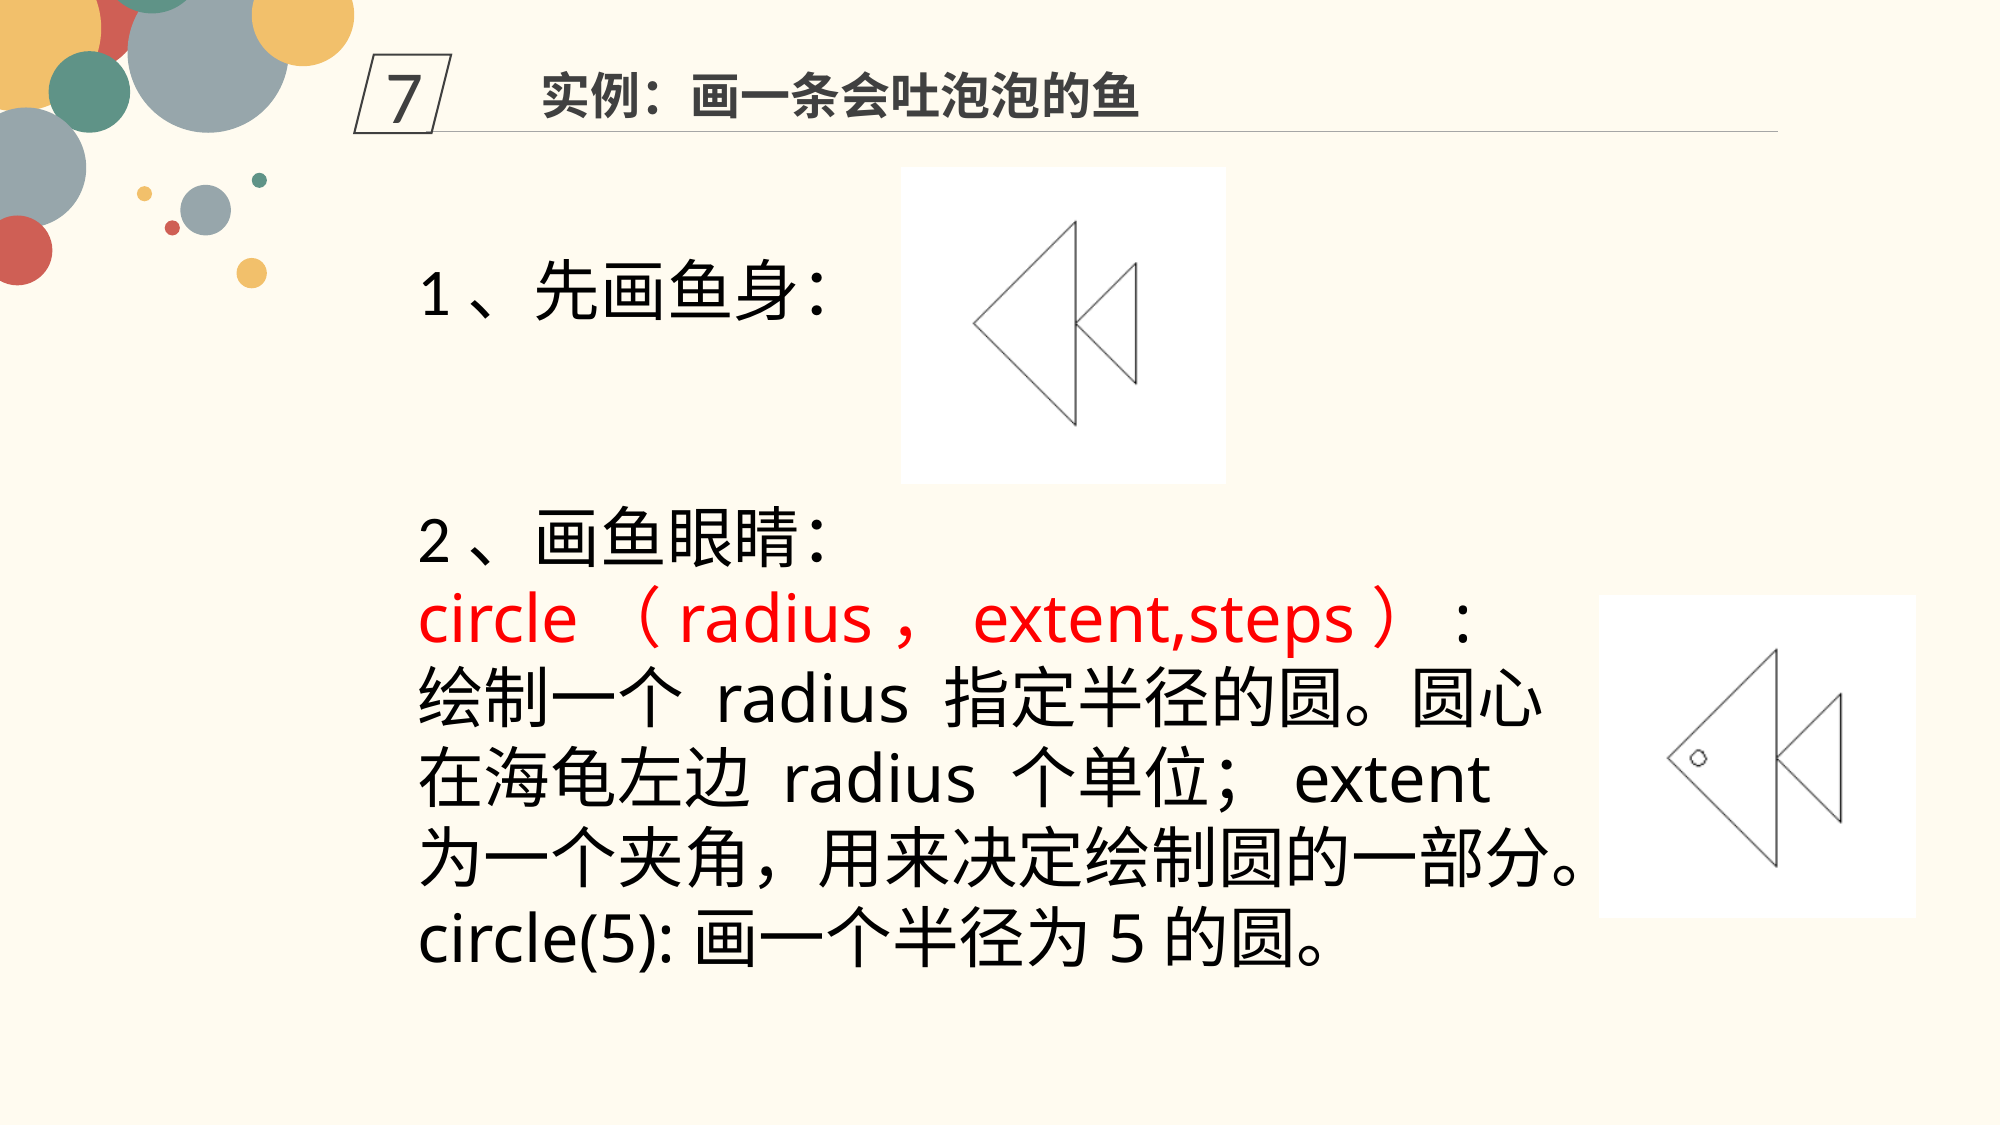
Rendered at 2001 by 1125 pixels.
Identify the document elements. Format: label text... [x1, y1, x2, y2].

picture [1599, 595, 1916, 918]
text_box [0, 0, 355, 289]
text_box 实例：画一条会吐泡泡的鱼 [526, 57, 1296, 131]
text_box 7 [355, 53, 453, 135]
text_box 2、画鱼眼睛：circle（radius，extent,steps）:绘制一个 radius 指定半径的圆。圆心在海龟左边 radius 个单位；extent 为一个夹角，用来决定绘制圆的一部分。circle(5):画一个半径为5的圆。 [402, 488, 1568, 984]
text_box 1、先画鱼身： [402, 241, 900, 336]
picture [900, 167, 1226, 485]
